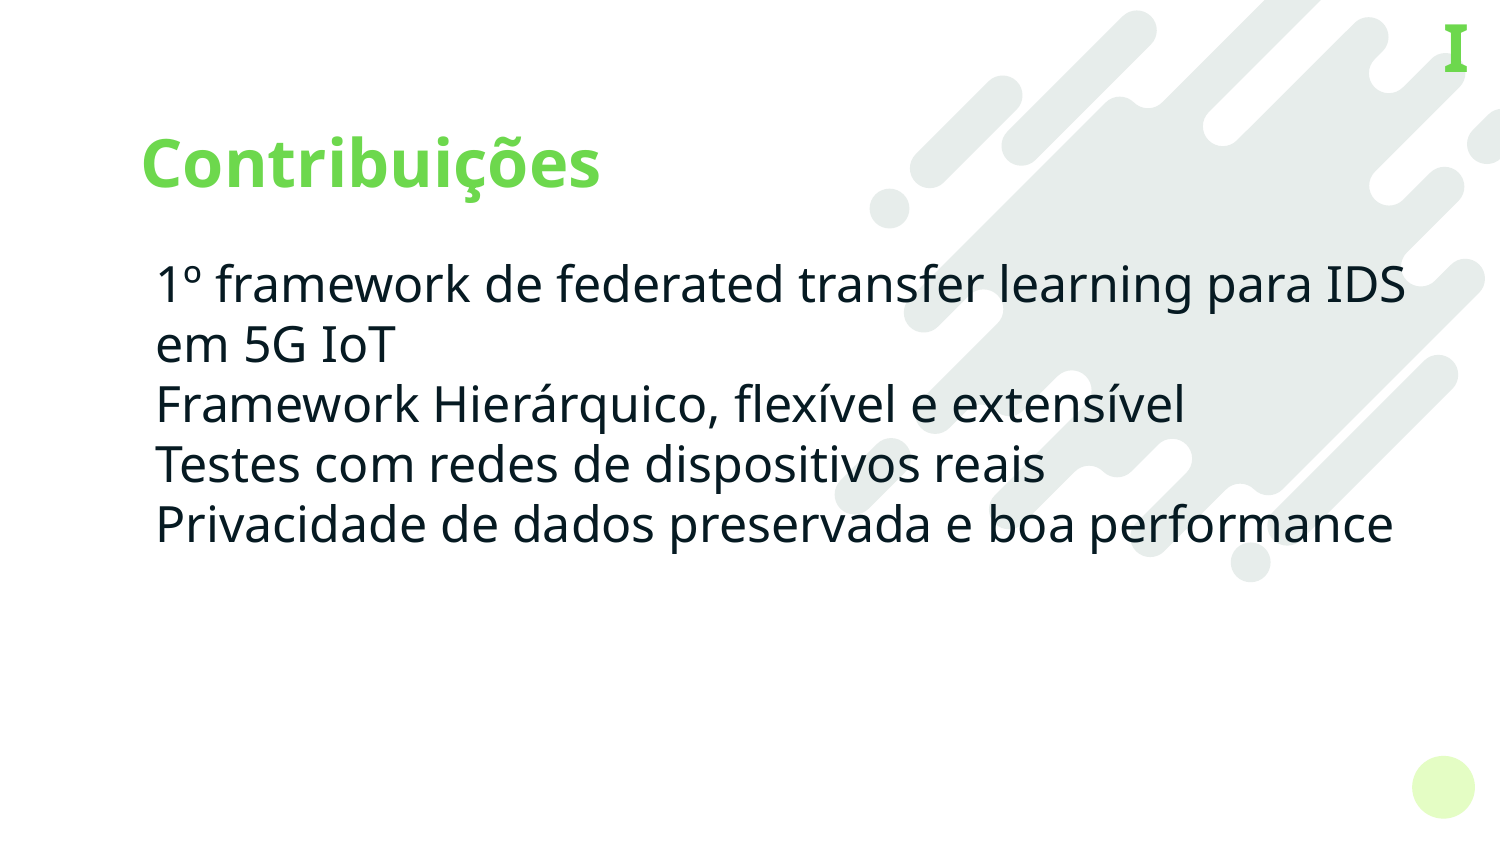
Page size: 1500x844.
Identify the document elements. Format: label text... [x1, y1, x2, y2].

text_box I [1428, 0, 1500, 102]
text_box 1º framework de federated transfer learning para IDS em 5G IoT Framework Hierárquico, flexível e extensível Testes com redes de dispositivos reais Privacidade de dados preservada e boa performance [140, 237, 1500, 628]
title Contribuições [140, 137, 1360, 203]
